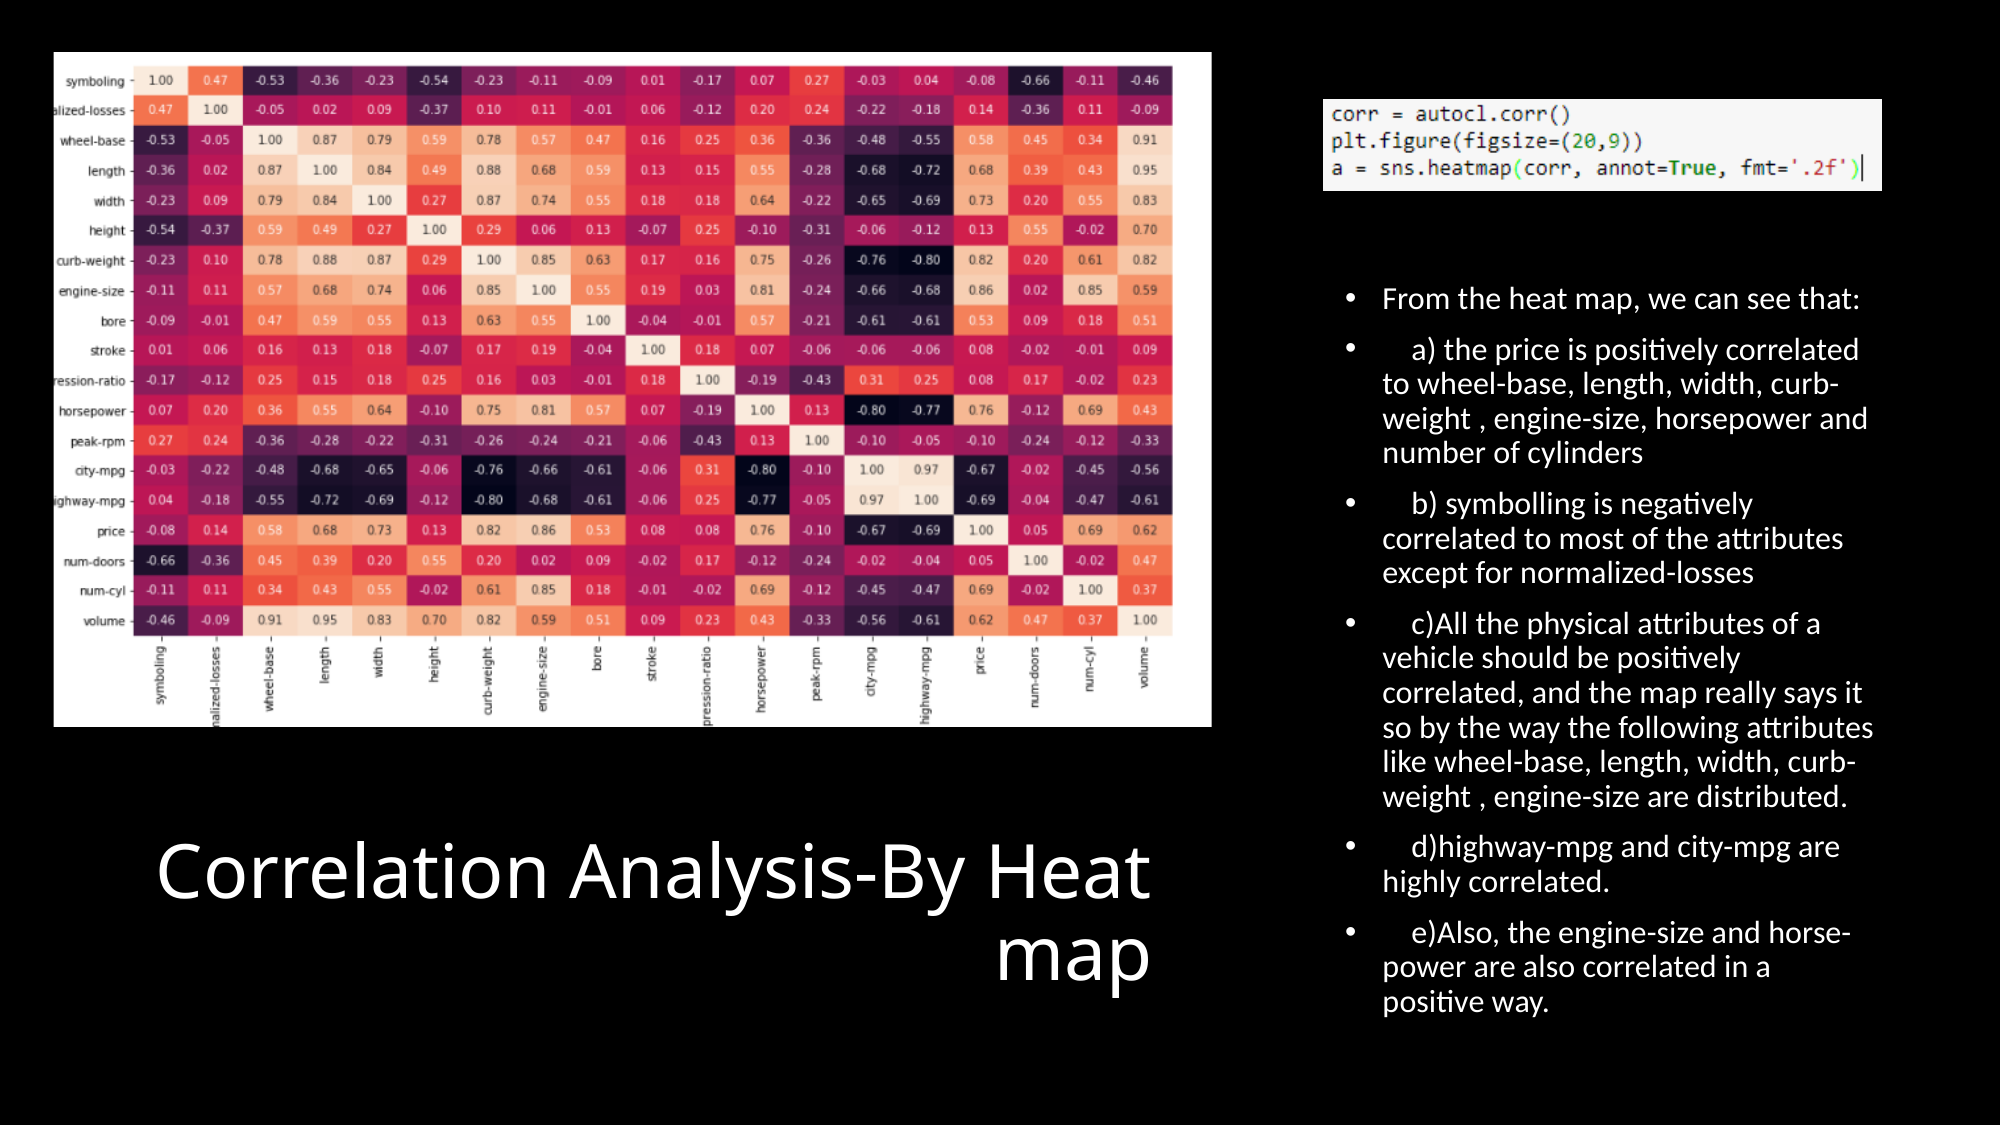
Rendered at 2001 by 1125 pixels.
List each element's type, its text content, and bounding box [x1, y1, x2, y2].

picture [1323, 99, 1882, 191]
title Correlation Analysis-By Heat map [85, 782, 1168, 1049]
picture [53, 52, 1212, 727]
list From the heat map, we can see that: a) the price is positively correlated to wheel-base, length, width, curb-weight , engine-size, horsepower and number of cylinders b) symbolling is negatively correlated to most of the attributes except for normalized-losses c)All the physical attributes of a vehicle should be positively correlated, and the map really says it so by the way the following attributes like wheel-base, length, width, curb-weight , engine-size are distributed. d)highway-mpg and city-mpg are highly correlated. e)Also, the engine-size and horse-power are also correlated in a positive way. [1330, 252, 1892, 1049]
